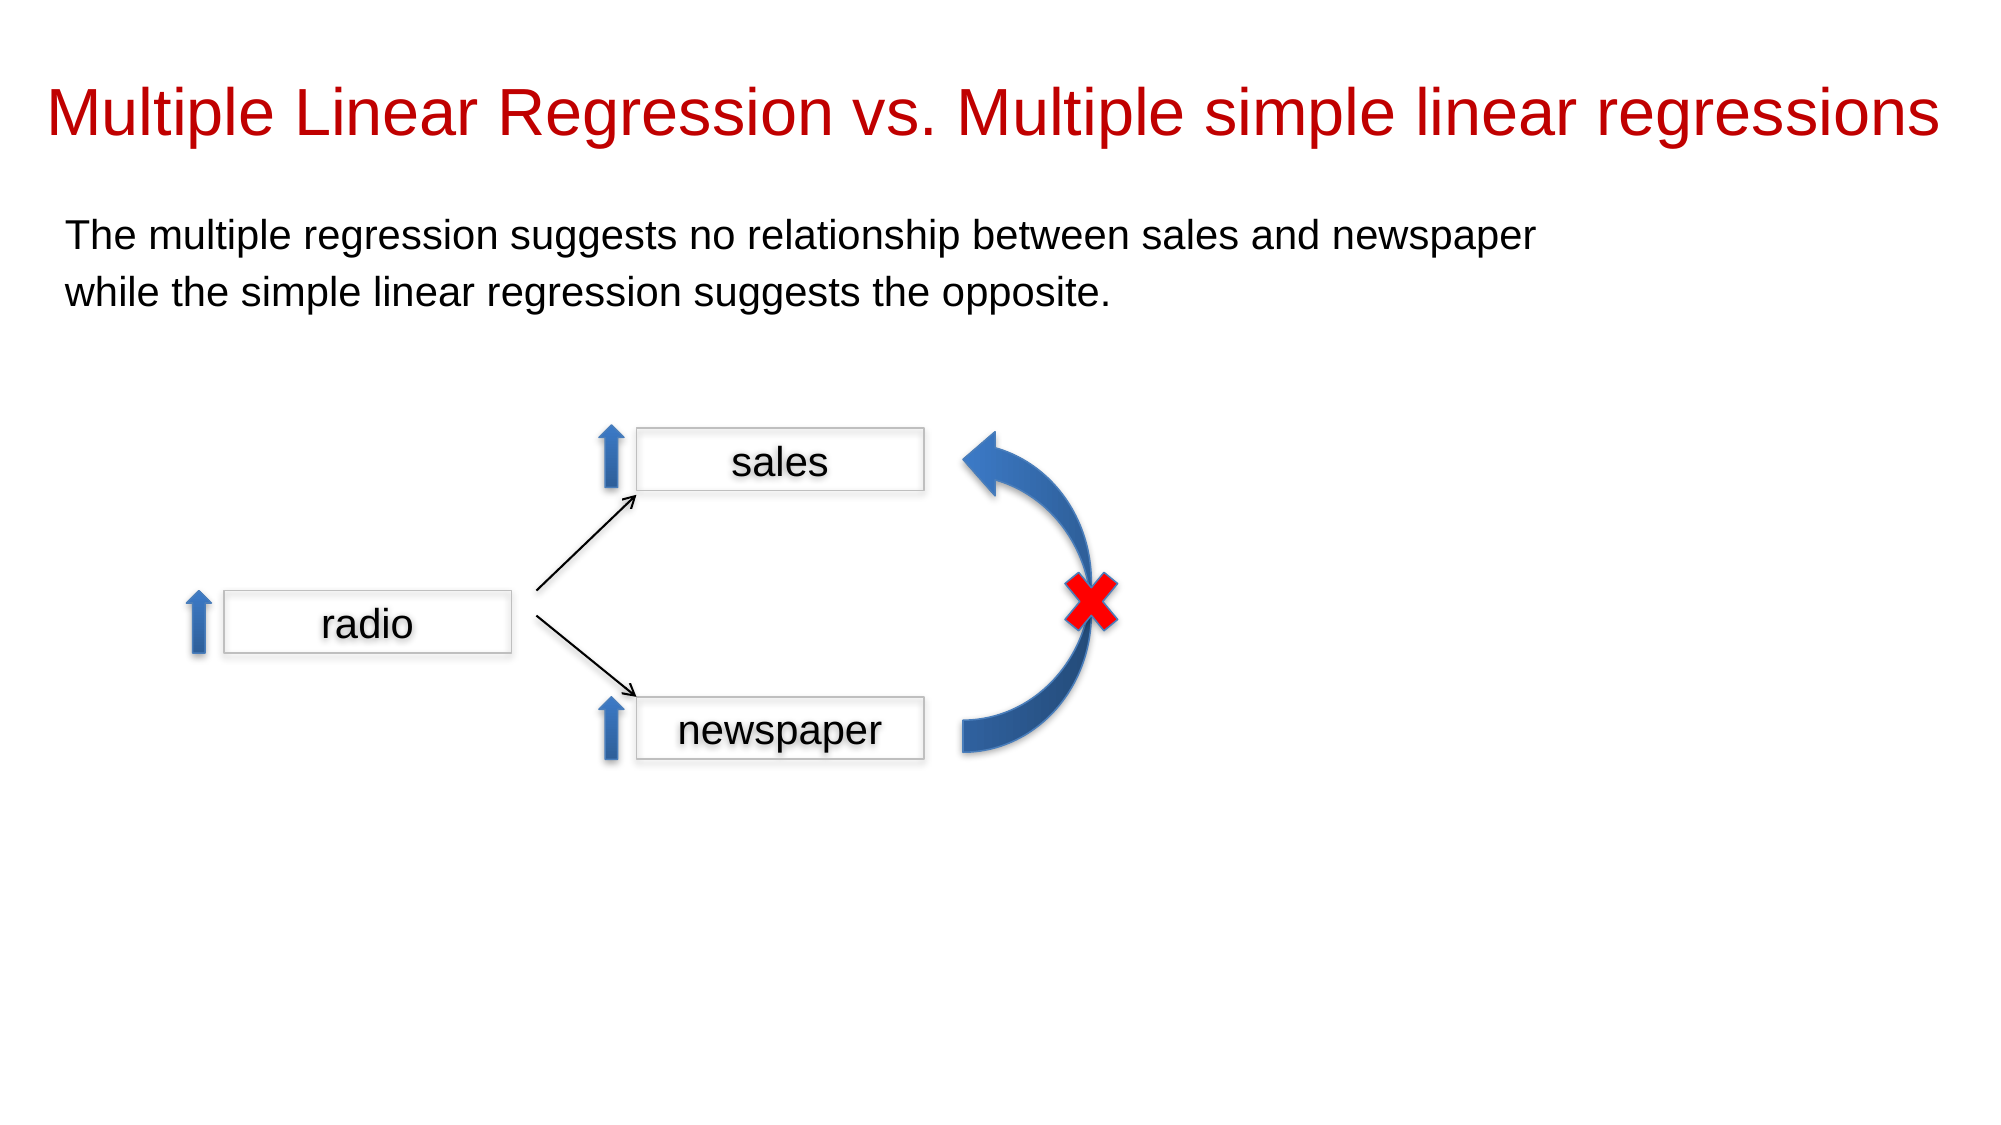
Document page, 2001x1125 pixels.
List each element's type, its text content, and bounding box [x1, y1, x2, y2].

text_box Multiple Linear Regression vs. Multiple simple linear regressions [31, 61, 2000, 172]
text_box sales [636, 427, 925, 491]
text_box newspaper [636, 696, 925, 760]
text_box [536, 615, 637, 698]
text_box radio [223, 590, 512, 654]
text_box [1064, 571, 1119, 632]
text_box The multiple regression suggests no relationship between sales and newspaper while the simple linear regression suggests the opposite. [50, 200, 1663, 323]
text_box [598, 706, 625, 761]
text_box [598, 424, 625, 489]
text_box [962, 430, 1093, 580]
text_box [185, 590, 213, 654]
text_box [536, 494, 637, 591]
text_box [962, 628, 1092, 754]
